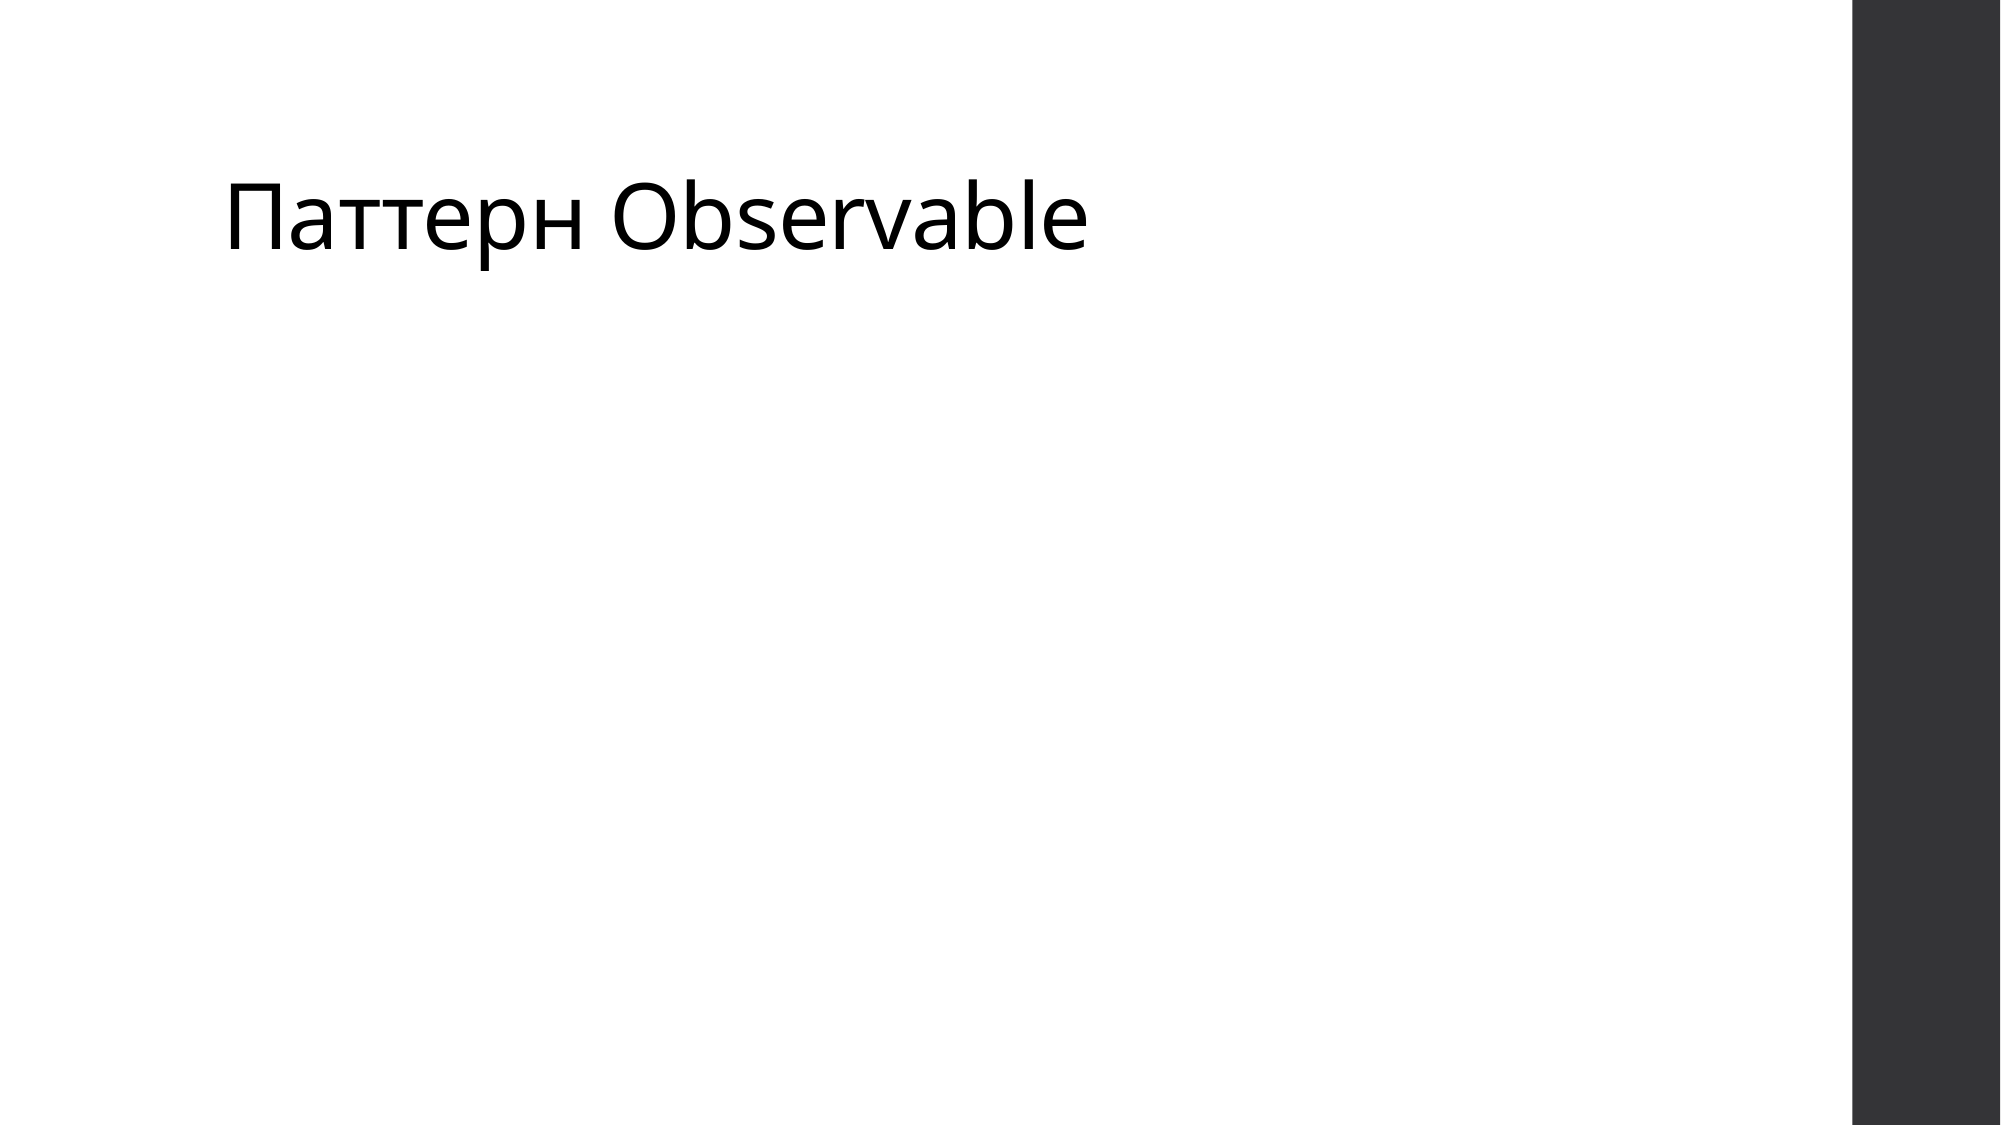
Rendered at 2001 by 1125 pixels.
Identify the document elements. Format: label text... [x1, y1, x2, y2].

title Паттерн Observable [206, 60, 1797, 278]
